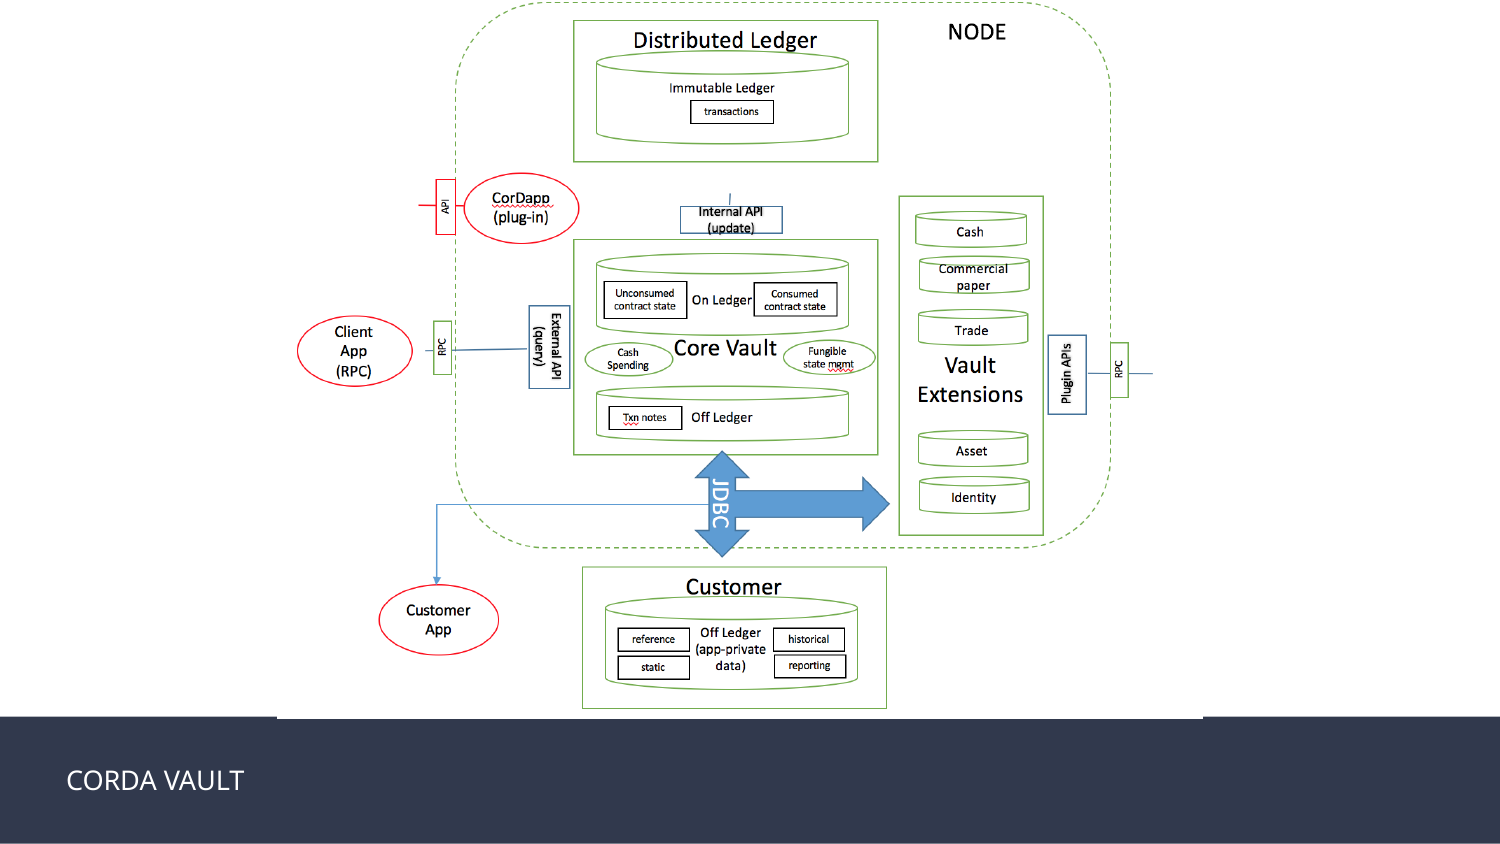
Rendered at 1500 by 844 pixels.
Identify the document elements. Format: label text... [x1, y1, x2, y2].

list CORDA VAULT [51, 741, 1361, 818]
picture [276, 0, 1203, 719]
